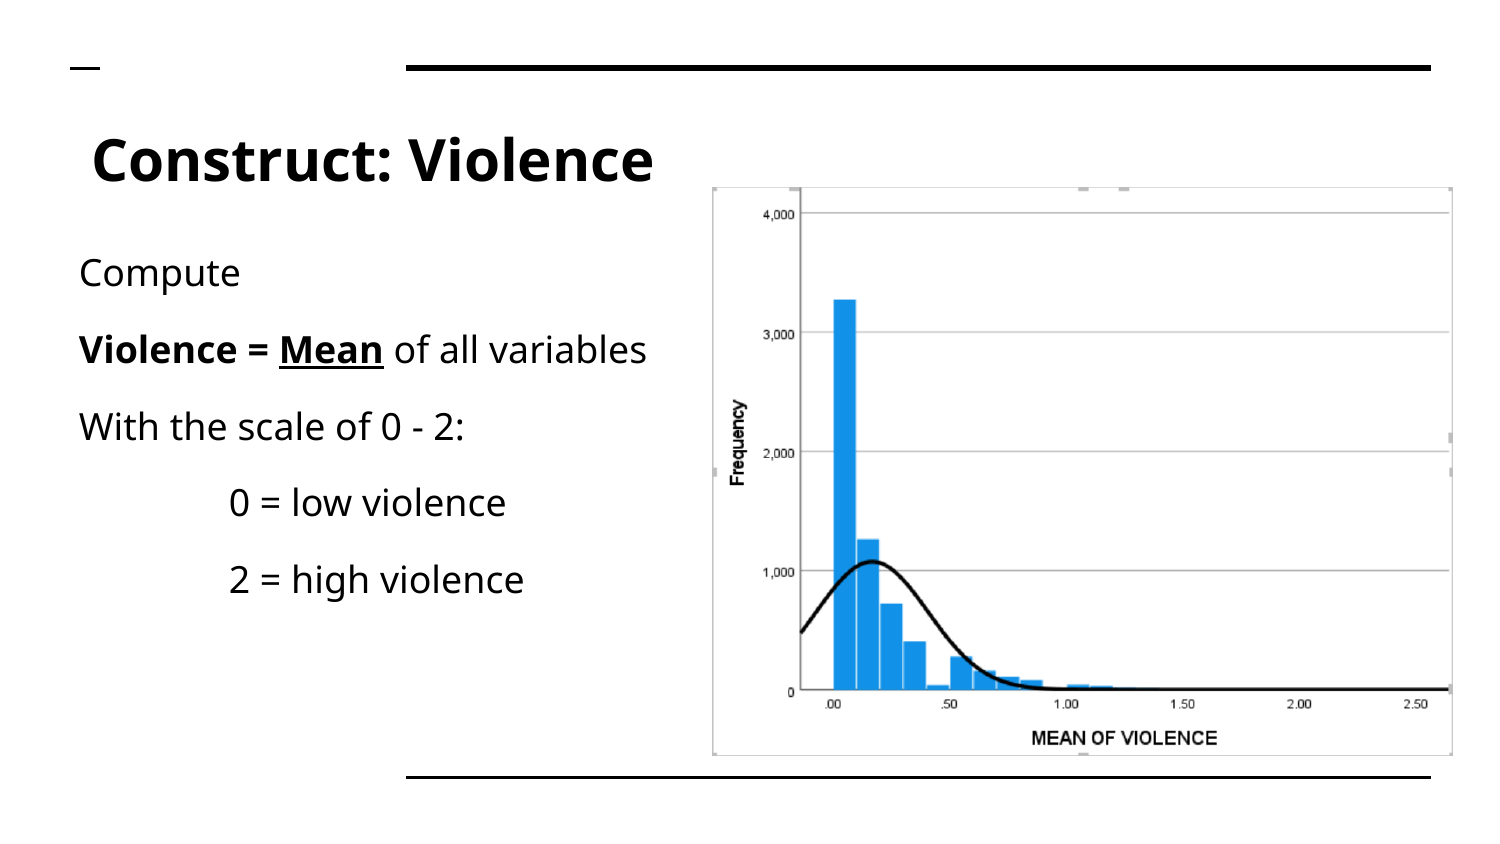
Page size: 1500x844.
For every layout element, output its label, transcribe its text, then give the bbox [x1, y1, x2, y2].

title Construct: Violence [76, 108, 1114, 213]
list Compute Violence = Mean of all variables With the scale of 0 - 2: 0 = low violence 2 = high violence [63, 227, 707, 731]
picture [712, 187, 1454, 756]
